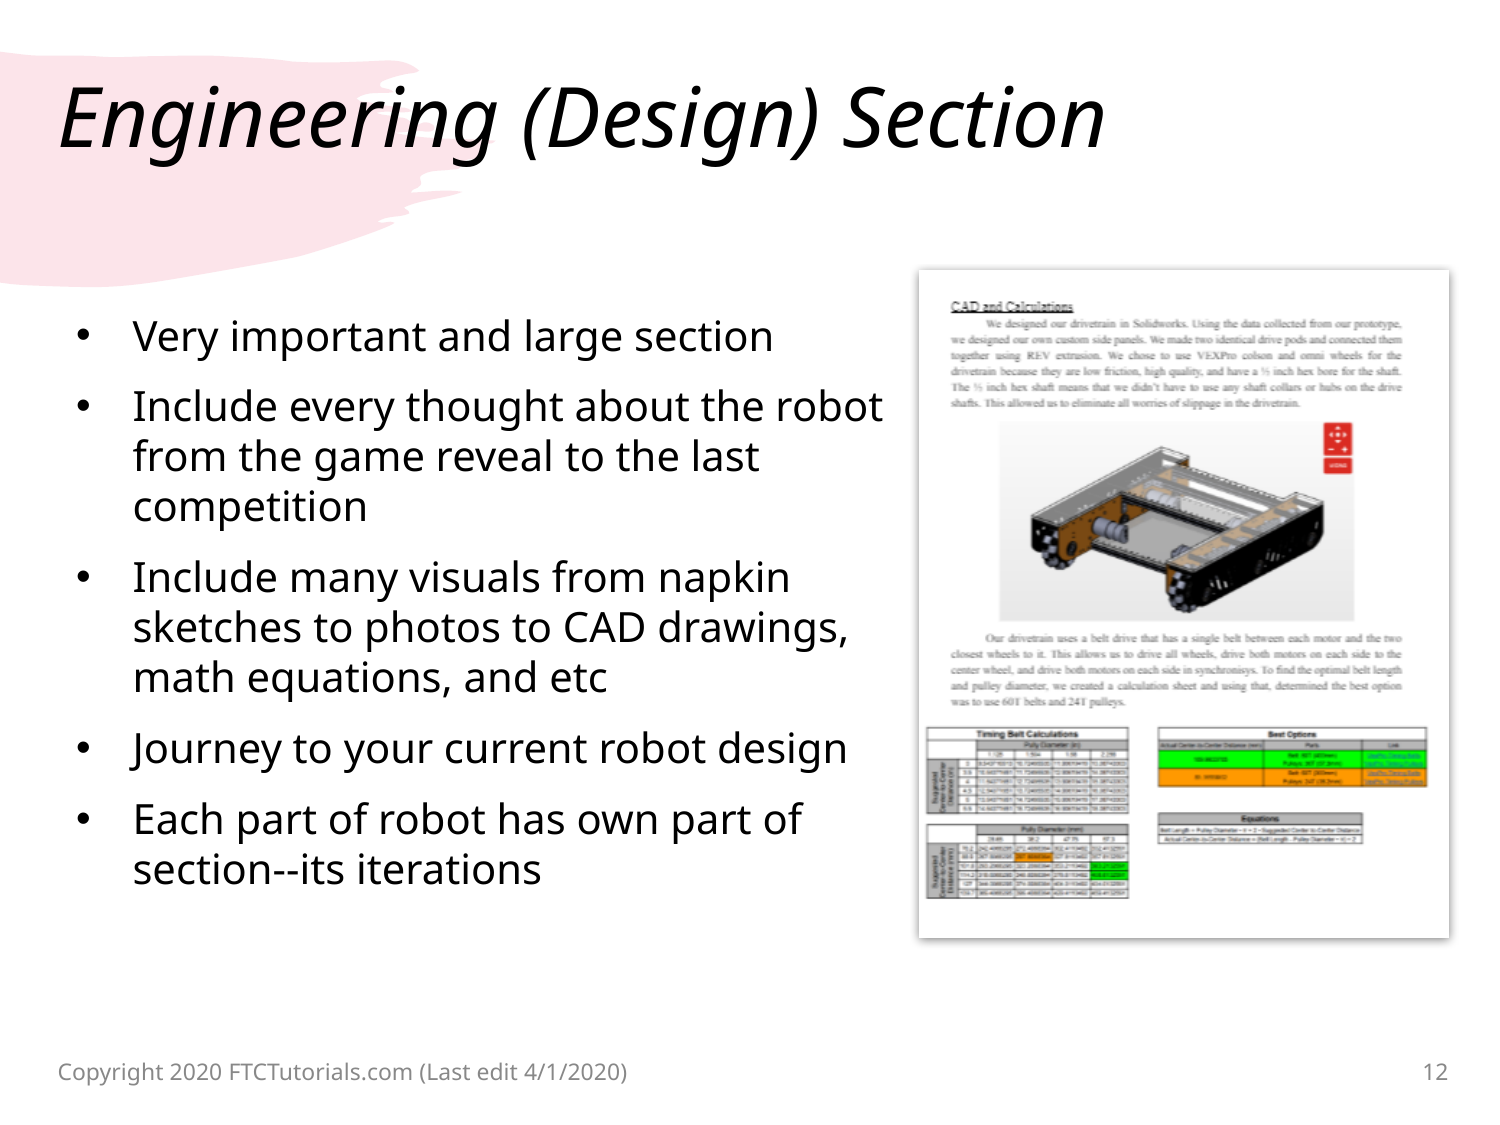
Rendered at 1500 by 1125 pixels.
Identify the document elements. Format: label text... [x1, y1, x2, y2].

slide_number 12 [1378, 1042, 1464, 1103]
picture [919, 270, 1450, 939]
footer Copyright 2020 FTCTutorials.com (Last edit 4/1/2020) [42, 1042, 718, 1103]
title Engineering (Design) Section [42, 59, 1464, 182]
list Very important and large section Include every thought about the robot from the game reveal to the last competition Include many visuals from napkin sketches to photos to CAD drawings, math equations, and etc Journey to your current robot design Each part of robot has own part of section--its iterations [42, 301, 920, 1030]
